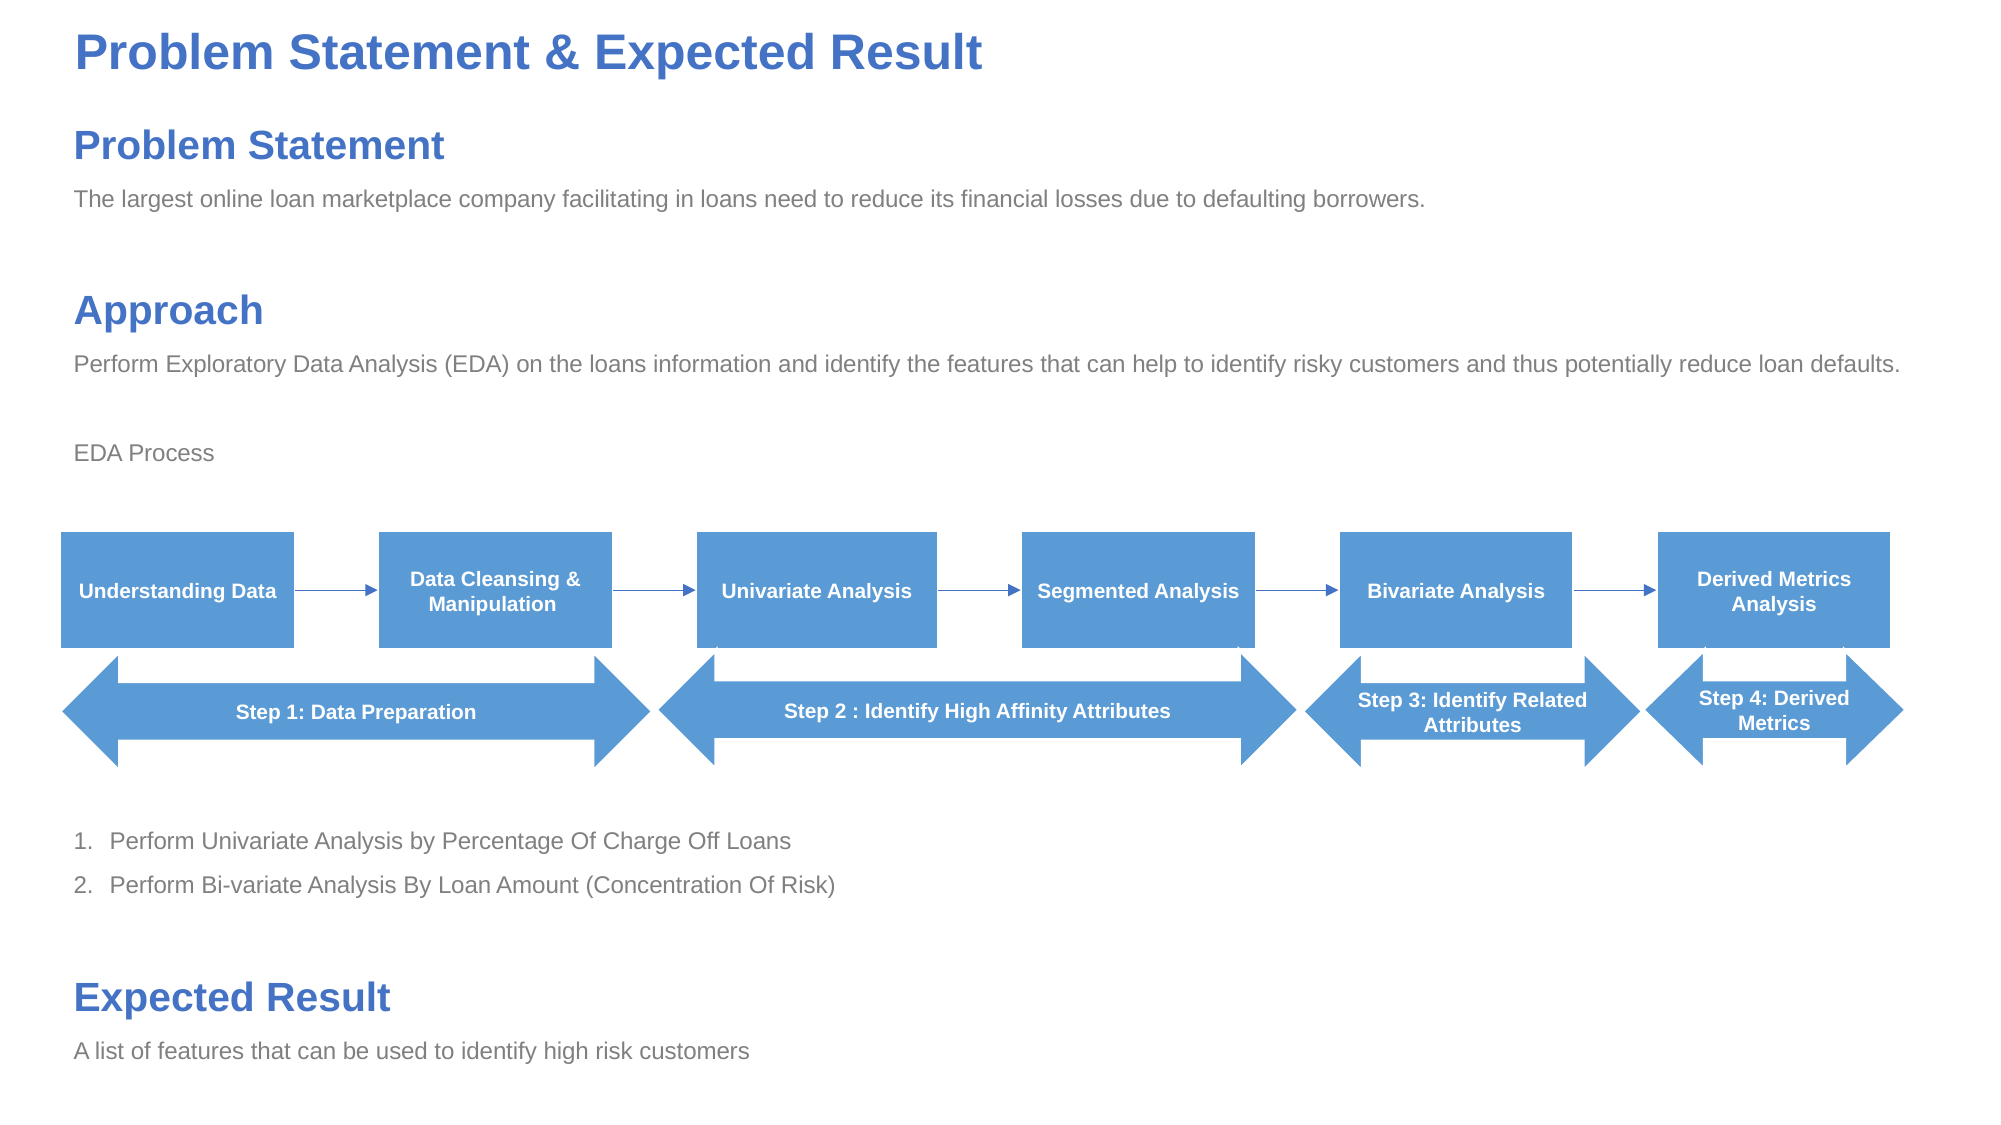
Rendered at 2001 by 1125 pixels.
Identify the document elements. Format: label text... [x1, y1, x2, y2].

title Problem Statement & Expected Result [59, 0, 1785, 89]
list Problem Statement The largest online loan marketplace company facilitating in loans need to reduce its financial losses due to defaulting borrowers. Approach Perform Exploratory Data Analysis (EDA) on the loans information and identify the features that can help to identify risky customers and thus potentially reduce loan defaults. EDA Process Perform Univariate Analysis by Percentage Of Charge Off Loans Perform Bi-variate Analysis By Loan Amount (Concentration Of Risk) Expected Result A list of features that can be used to identify high risk customers [58, 116, 1942, 1094]
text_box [59, 530, 1907, 772]
